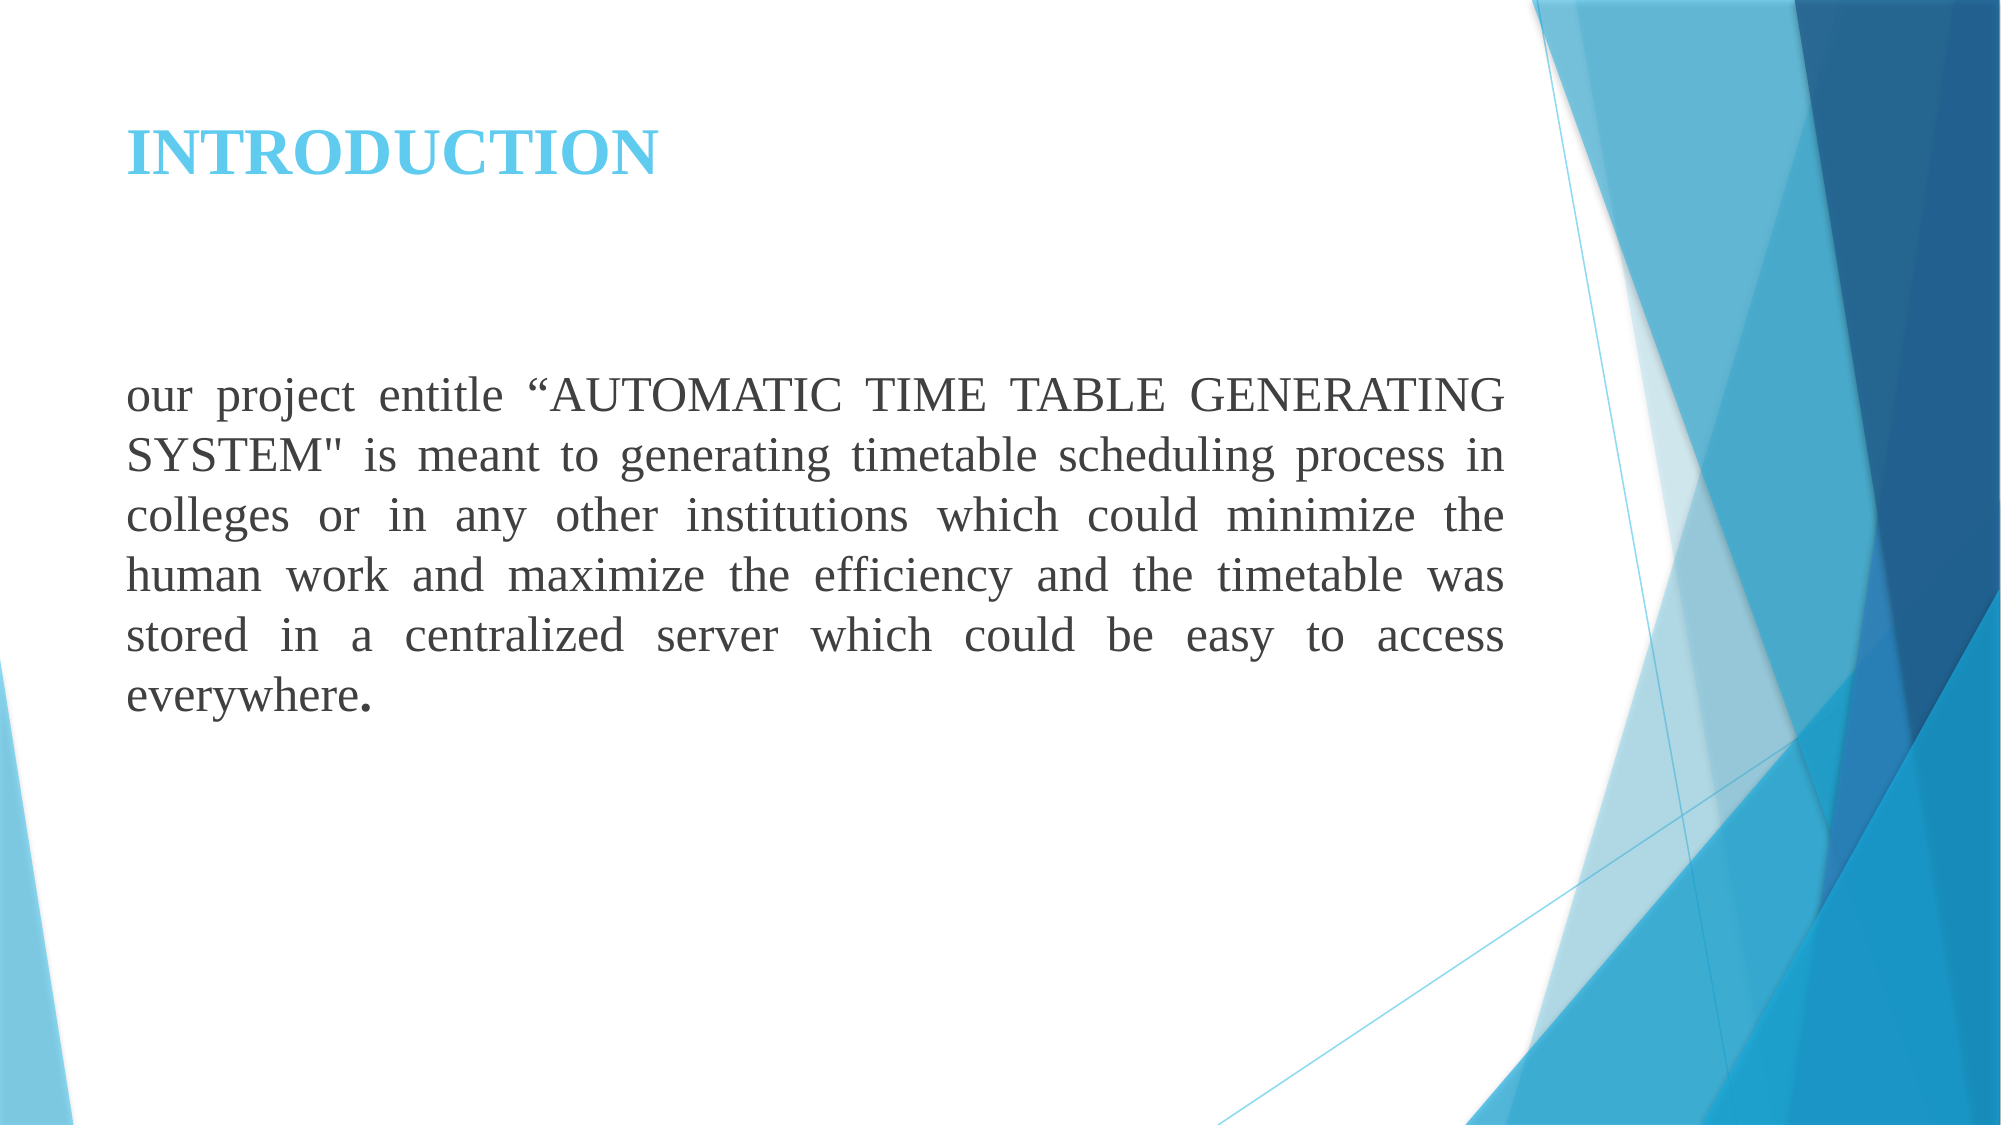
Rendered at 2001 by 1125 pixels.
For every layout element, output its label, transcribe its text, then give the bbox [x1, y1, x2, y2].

list our project entitle “AUTOMATIC TIME TABLE GENERATING SYSTEM" is meant to generating timetable scheduling process in colleges or in any other institutions which could minimize the human work and maximize the efficiency and the timetable was stored in a centralized server which could be easy to access everywhere. [111, 354, 1522, 992]
title INTRODUCTION [111, 99, 1522, 317]
